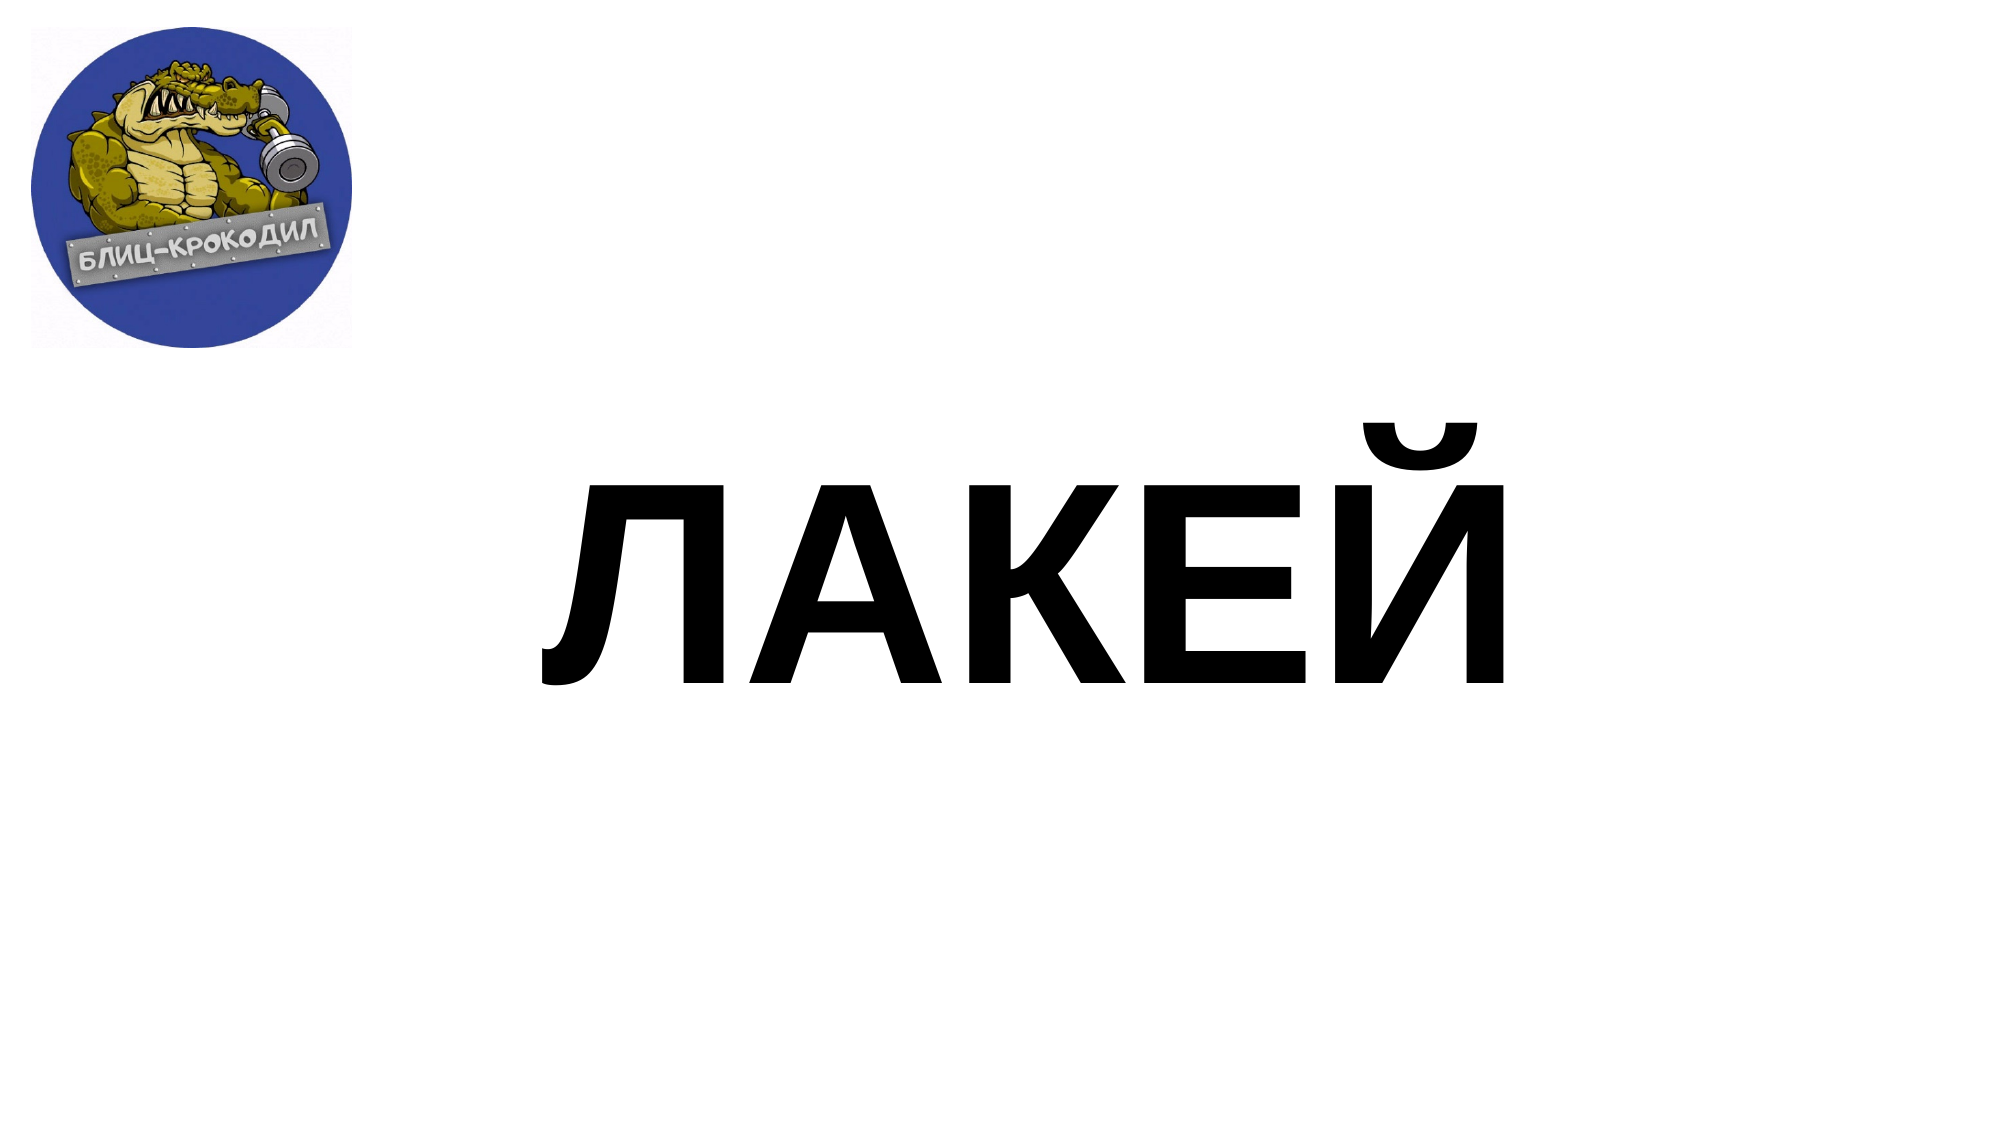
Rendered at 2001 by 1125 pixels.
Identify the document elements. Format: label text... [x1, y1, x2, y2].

picture [31, 27, 352, 348]
title ЛАКЕЙ [282, 361, 1783, 754]
